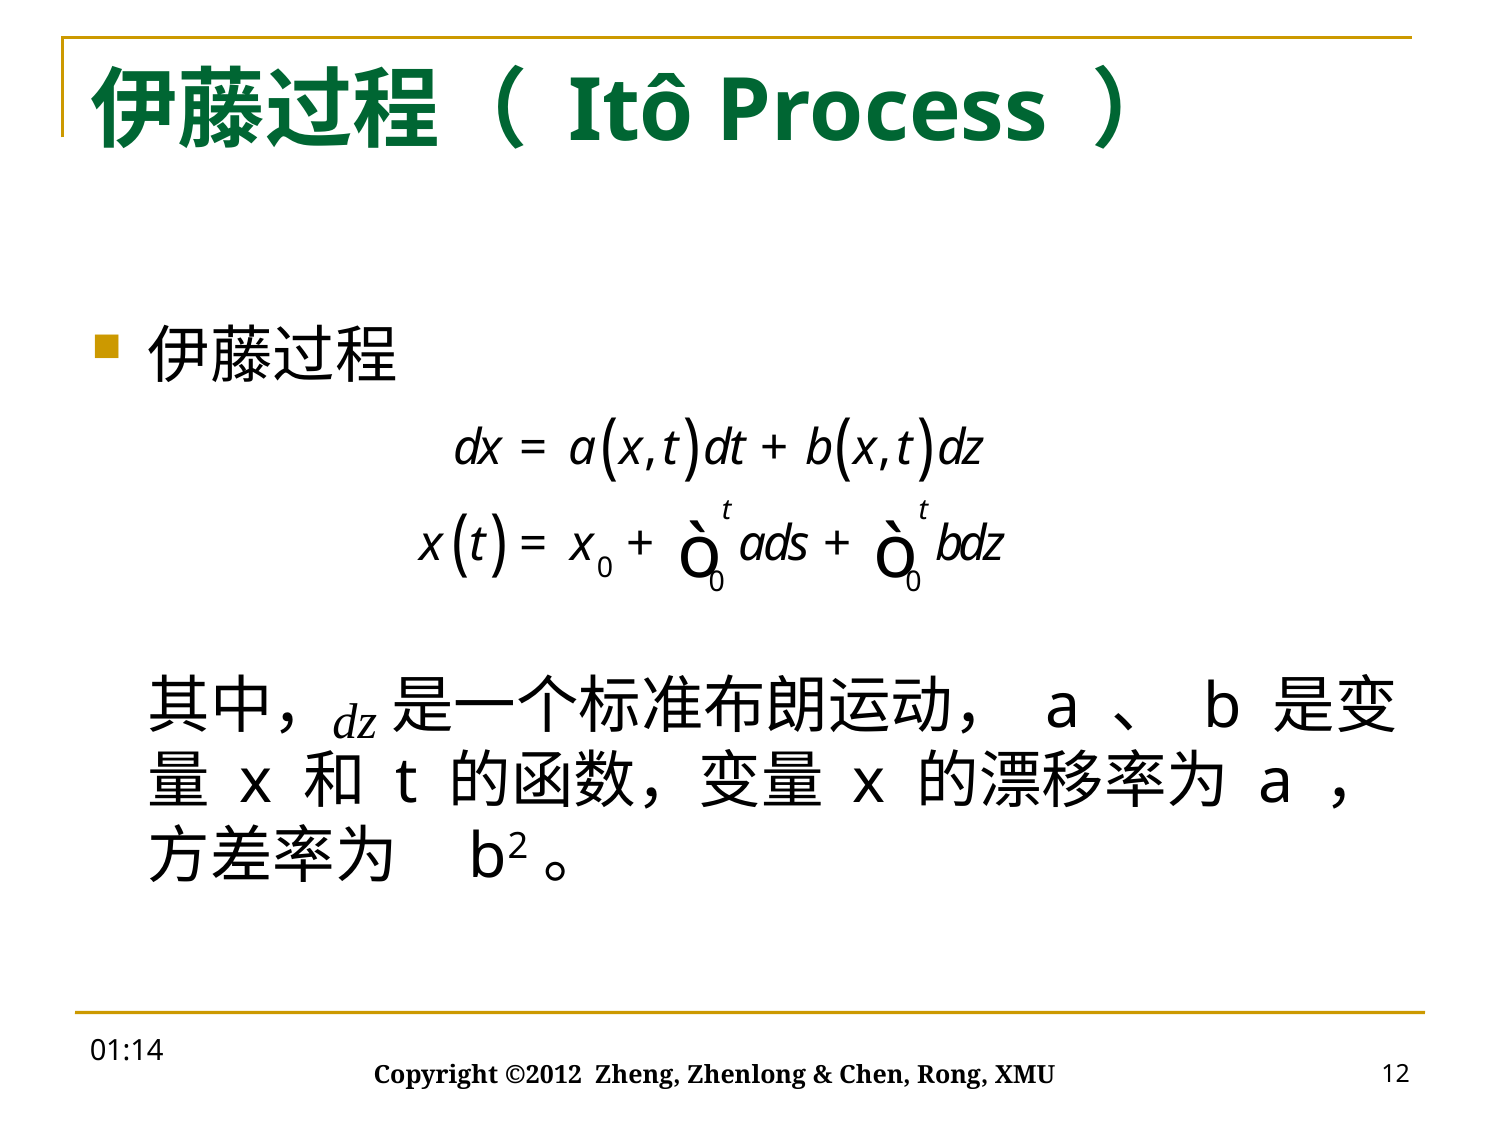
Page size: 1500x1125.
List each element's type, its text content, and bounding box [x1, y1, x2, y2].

list 伊藤过程 其中， 是一个标准布朗运动， a 、 b 是变量 x 和 t 的函数，变量 x 的漂移率为 a ，方差率为 b2。 [76, 219, 1427, 964]
title 伊藤过程（ Itô Process ） [74, 45, 1426, 233]
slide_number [75, 1024, 269, 1100]
footer Copyright ©2012 Zheng, Zhenlong & Chen, Rong, XMU [269, 1024, 1161, 1101]
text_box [414, 404, 1019, 603]
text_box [324, 692, 388, 752]
slide_number 12 [1074, 1023, 1426, 1100]
